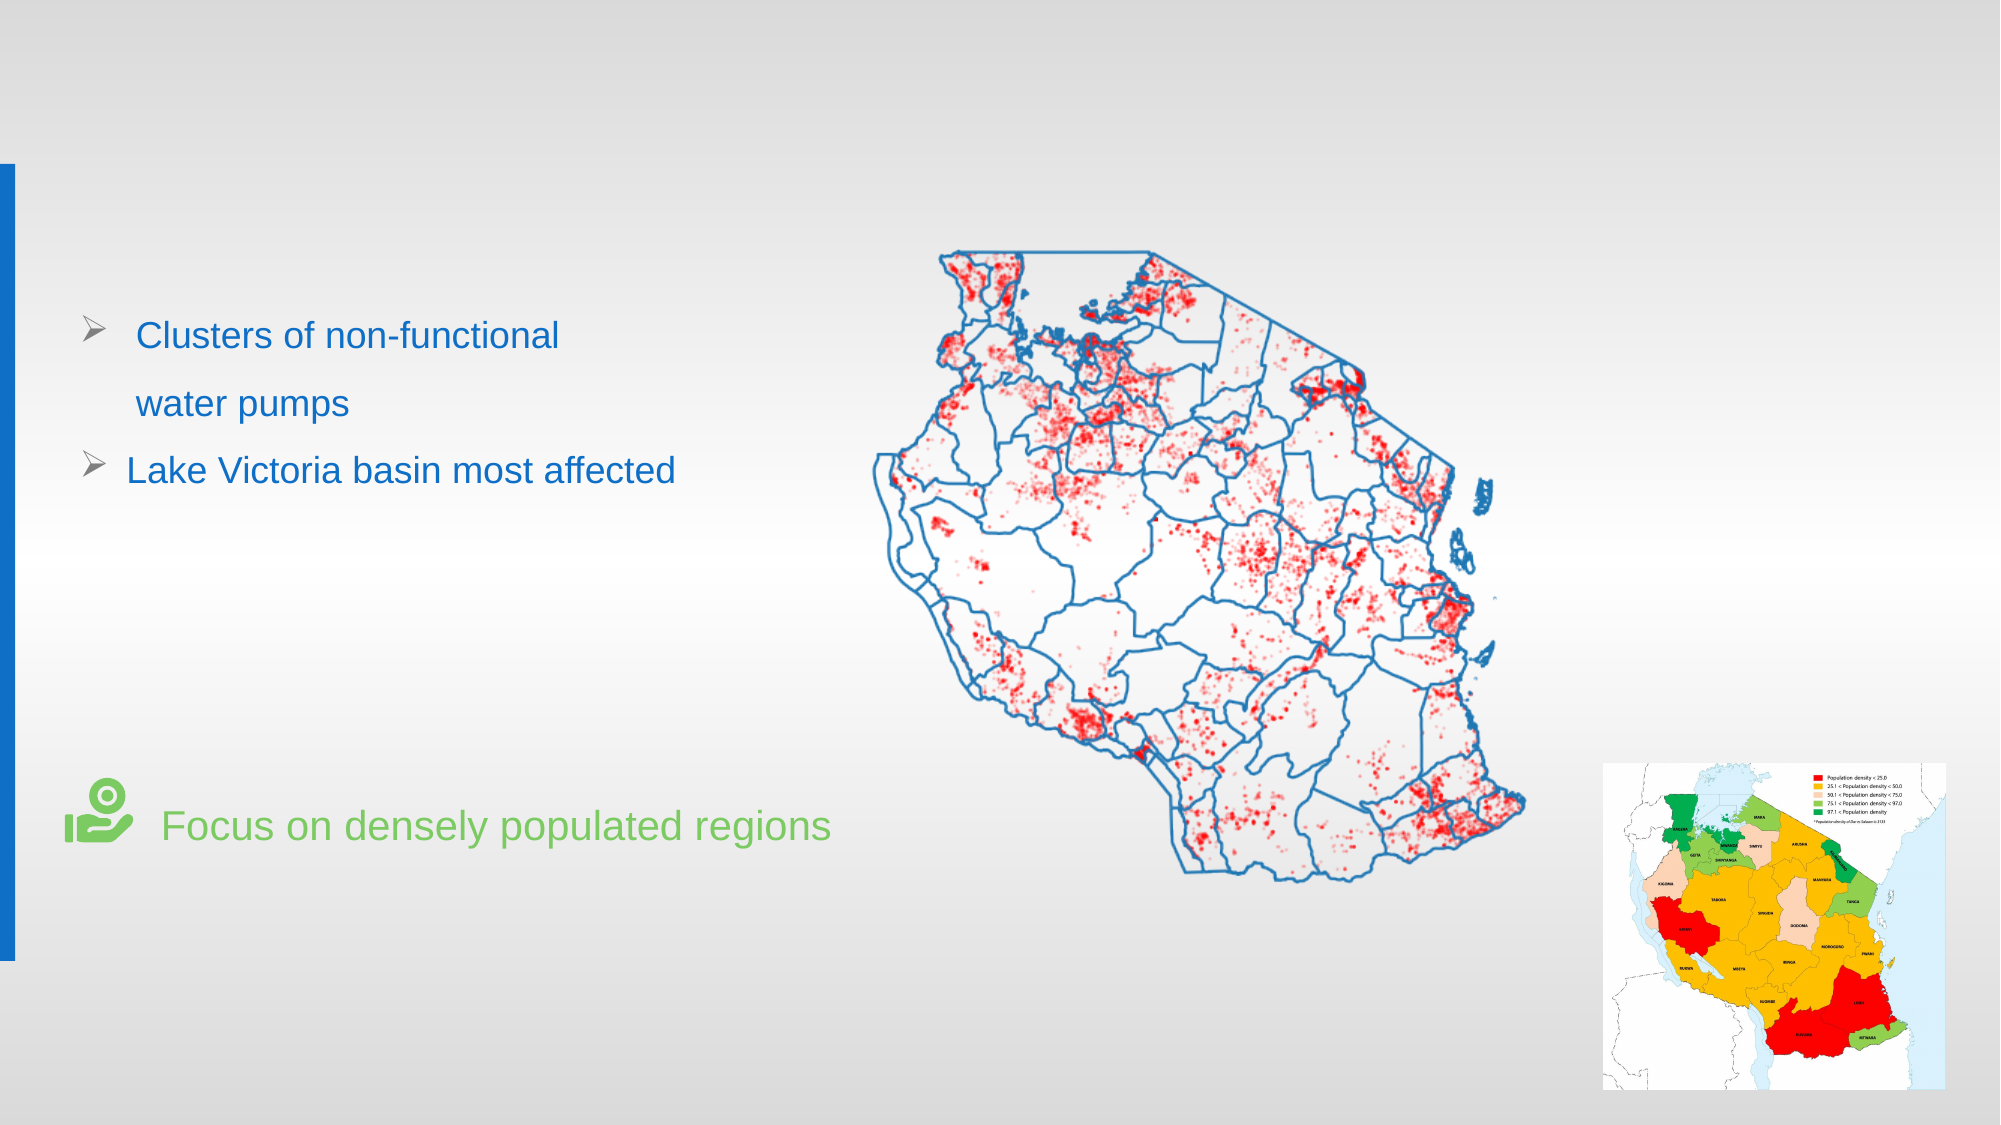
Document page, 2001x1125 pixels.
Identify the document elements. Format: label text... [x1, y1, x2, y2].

text_box [0, 163, 16, 962]
picture [430, 112, 1946, 1090]
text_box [64, 766, 901, 849]
text_box Clusters of non-functional water pumps Lake Victoria basin most affected [64, 281, 430, 602]
